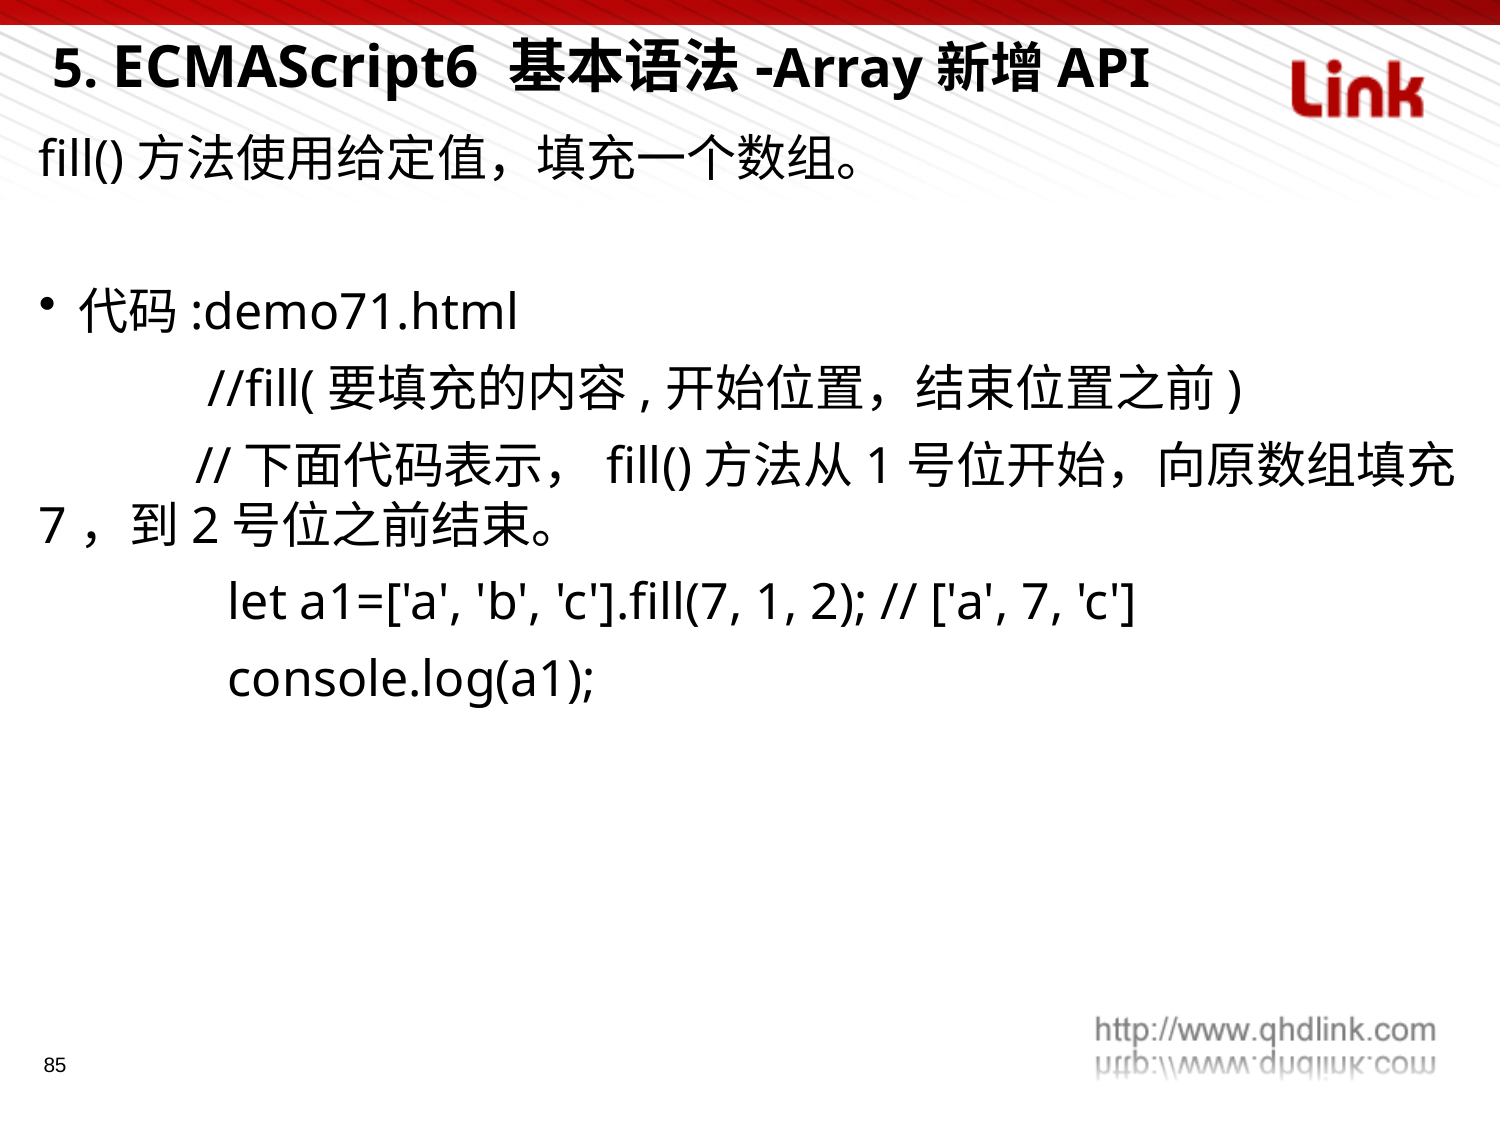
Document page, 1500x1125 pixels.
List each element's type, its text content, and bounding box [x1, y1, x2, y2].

title 5. ECMAScript6 基本语法-Array新增API [51, 36, 1478, 126]
picture [0, 0, 1500, 1125]
list fill()方法使用给定值，填充一个数组。 代码:demo71.html //fill(要填充的内容,开始位置，结束位置之前) //下面代码表示，fill()方法从1号位开始，向原数组填充7，到2号位之前结束。 let a1=['a', 'b', 'c'].fill(7, 1, 2); // ['a', 7, 'c'] console.log(a1); [38, 126, 1491, 1125]
